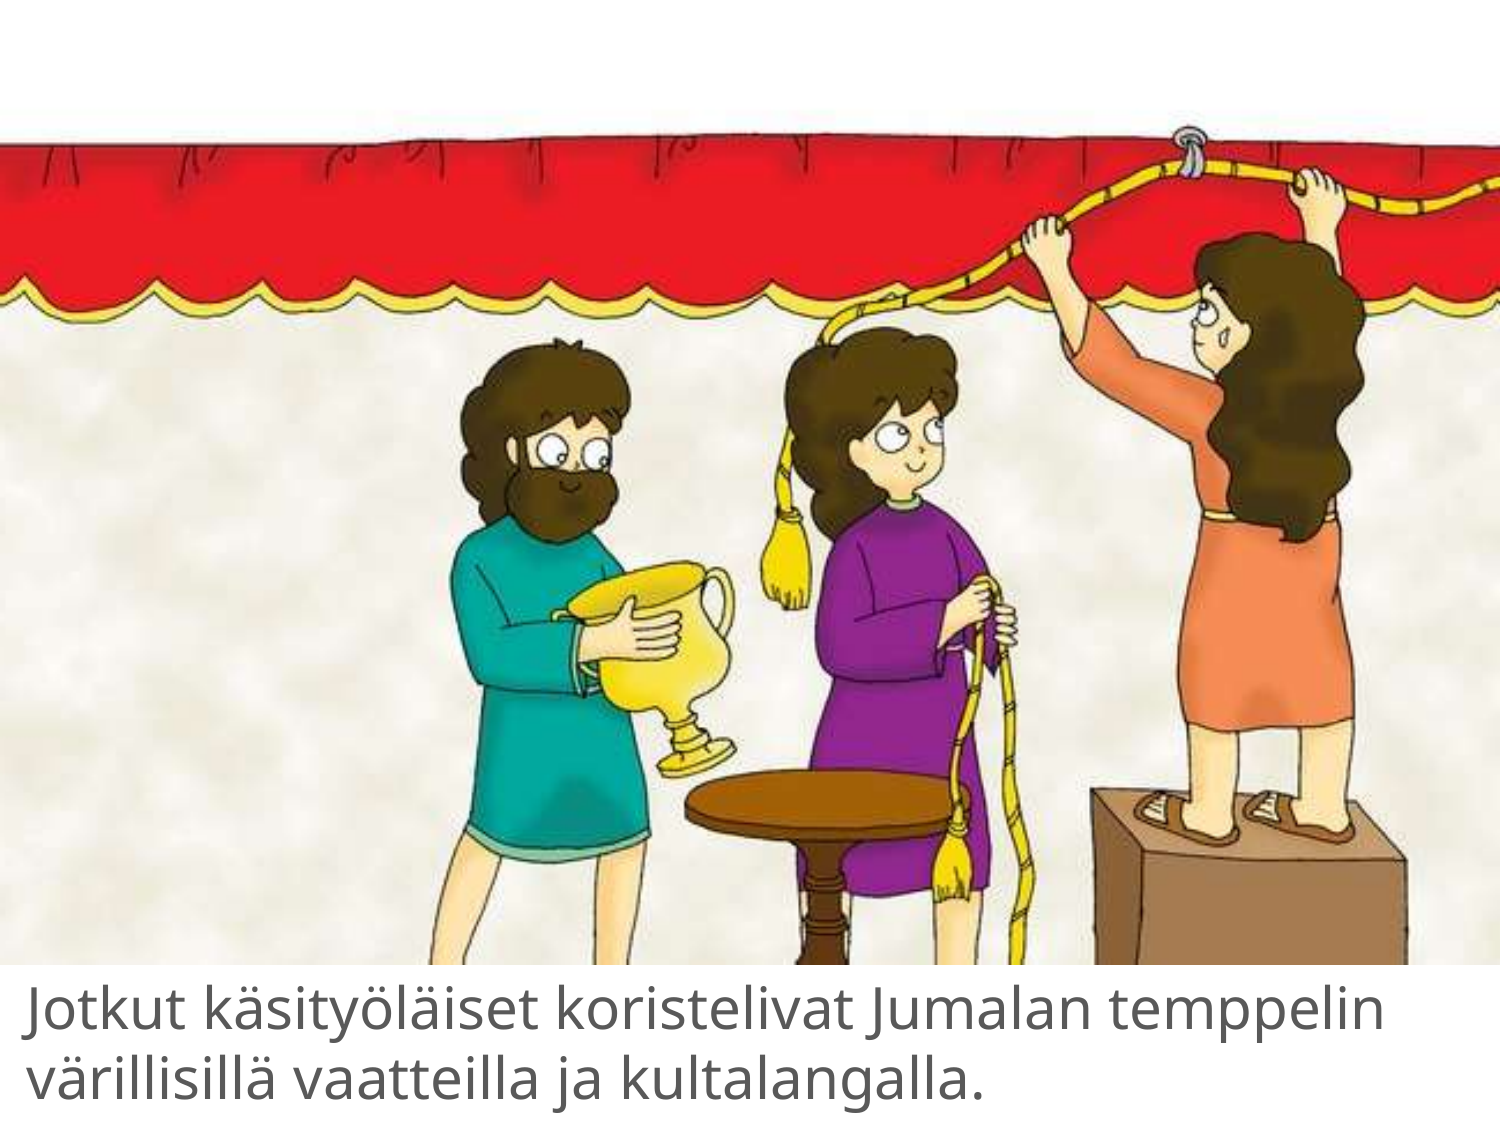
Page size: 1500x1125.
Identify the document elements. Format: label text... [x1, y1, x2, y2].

picture [0, 0, 1500, 965]
text_box Jotkut käsityöläiset koristelivat Jumalan temppelin värillisillä vaatteilla ja kultalangalla. [11, 973, 1498, 1119]
